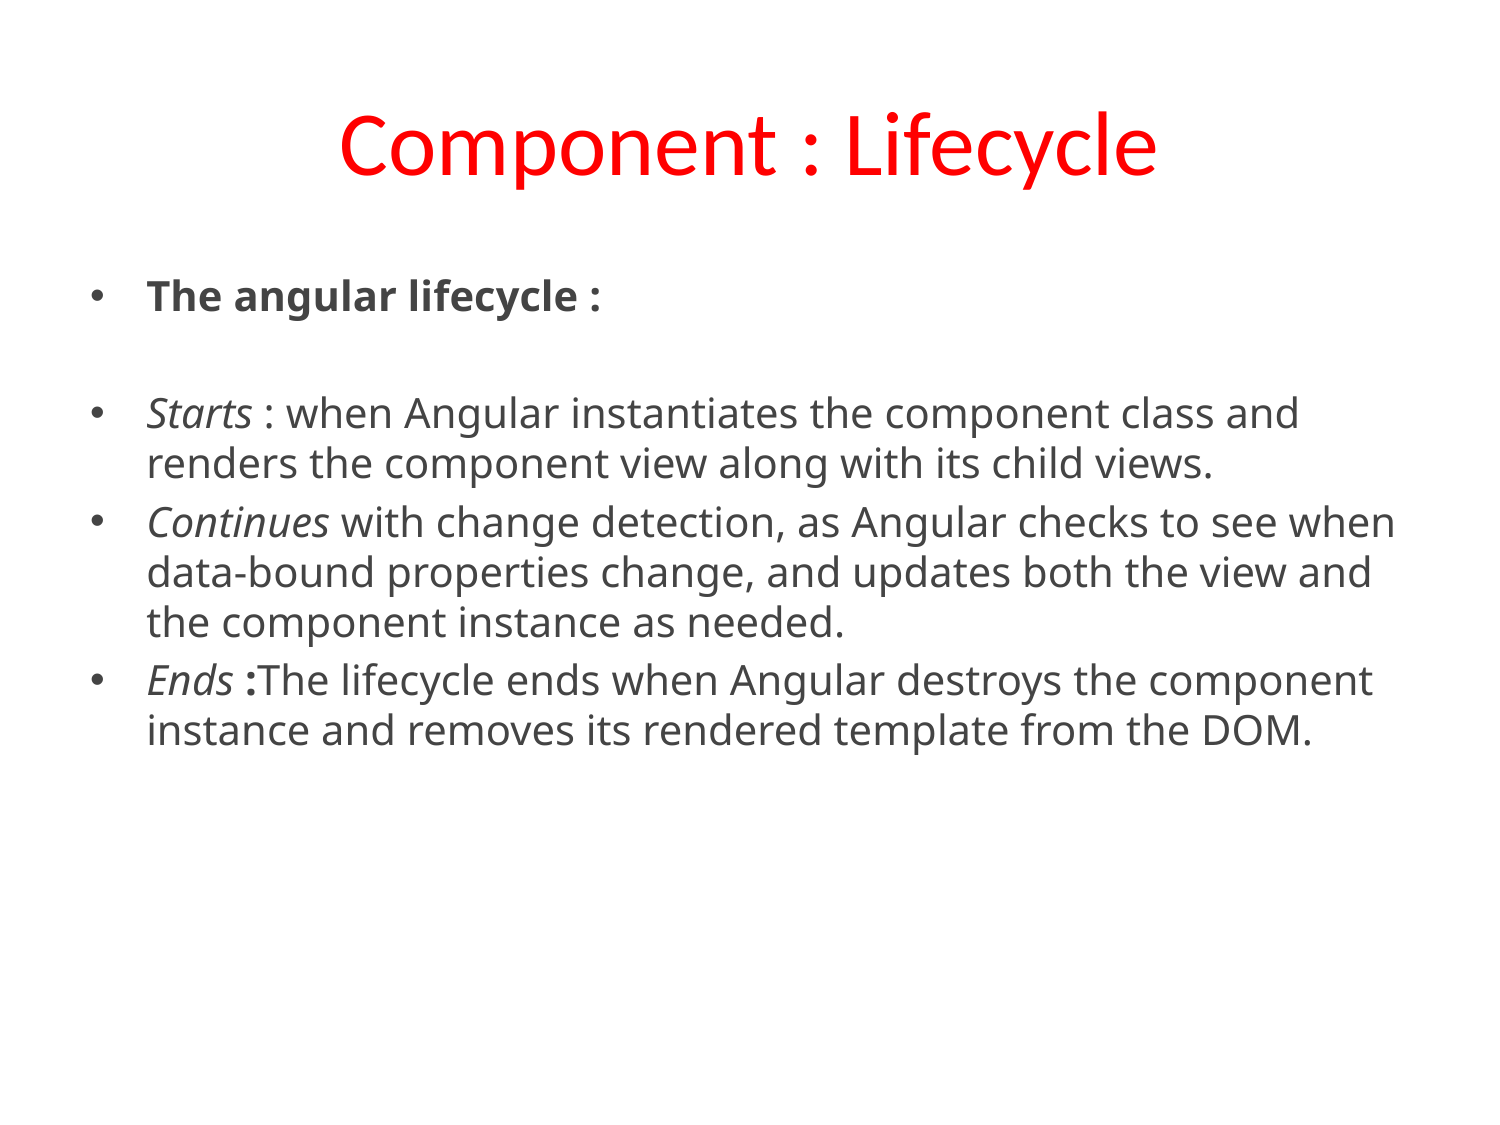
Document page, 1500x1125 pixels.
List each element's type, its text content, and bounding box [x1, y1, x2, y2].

list The angular lifecycle : Starts : when Angular instantiates the component class and renders the component view along with its child views. Continues with change detection, as Angular checks to see when data-bound properties change, and updates both the view and the component instance as needed. Ends :The lifecycle ends when Angular destroys the component instance and removes its rendered template from the DOM. [75, 262, 1425, 1005]
title Component : Lifecycle [75, 45, 1425, 233]
